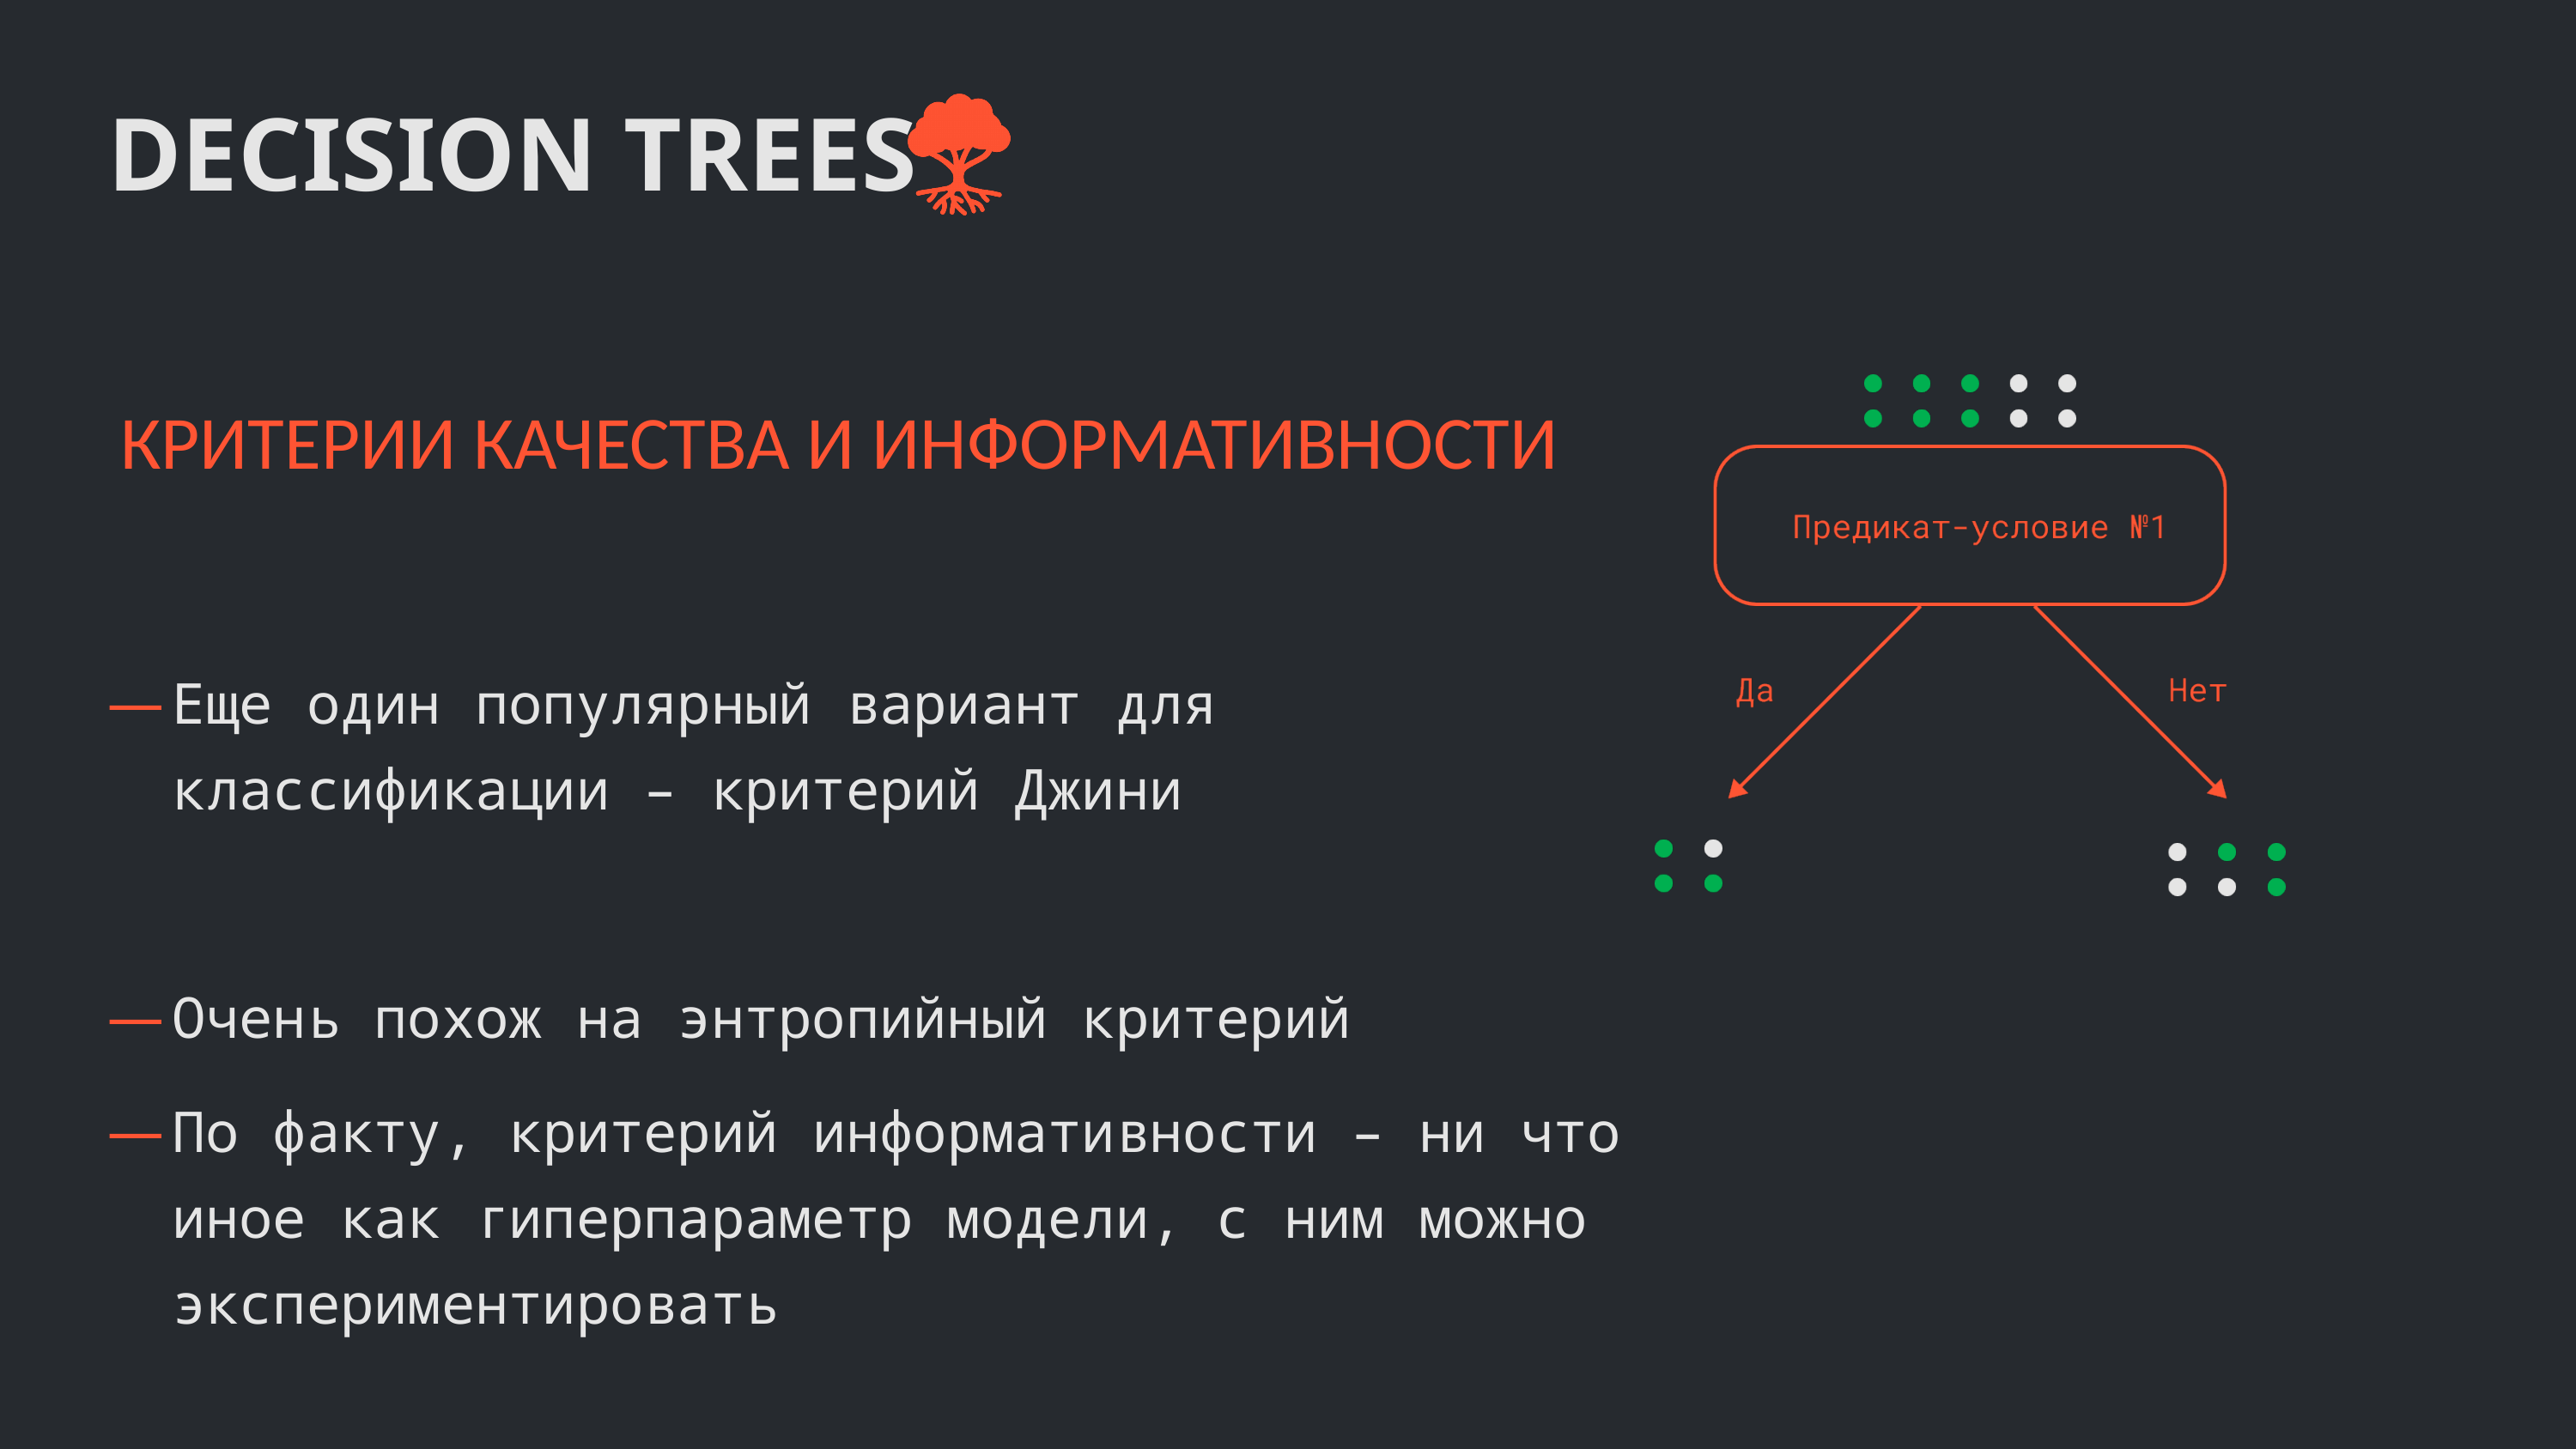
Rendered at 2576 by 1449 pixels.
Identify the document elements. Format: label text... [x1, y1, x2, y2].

text_box DECISION TREES [107, 110, 2415, 364]
text_box КРИТЕРИИ КАЧЕСТВА И ИНФОРМАТИВНОСТИ [107, 397, 1886, 498]
picture [1864, 374, 2076, 427]
picture [894, 89, 1024, 219]
picture [1655, 445, 2286, 897]
